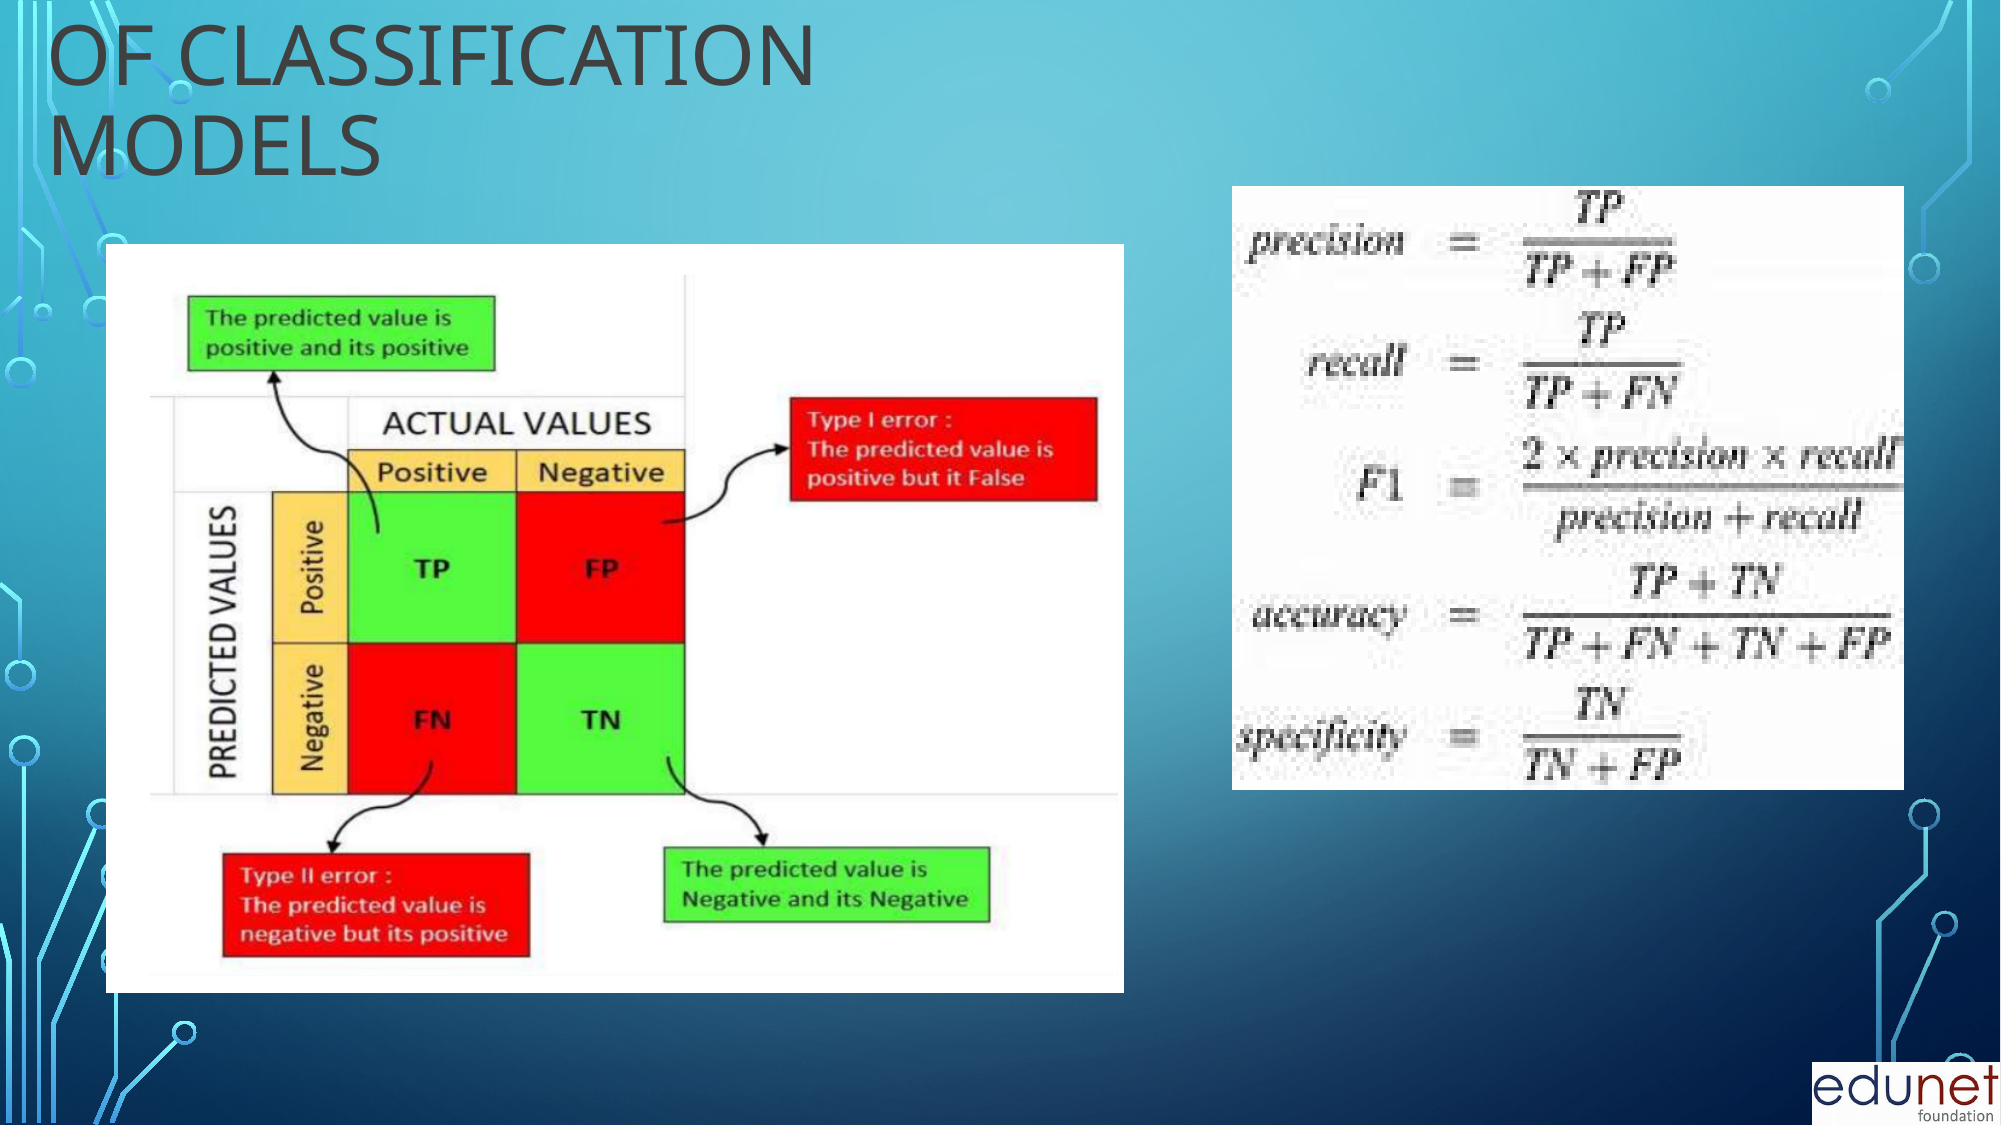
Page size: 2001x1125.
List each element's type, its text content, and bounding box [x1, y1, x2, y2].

picture [106, 244, 1124, 993]
picture [1231, 186, 1904, 790]
picture [1811, 1061, 2000, 1125]
title Performance metrics of classification models [31, 0, 1145, 202]
